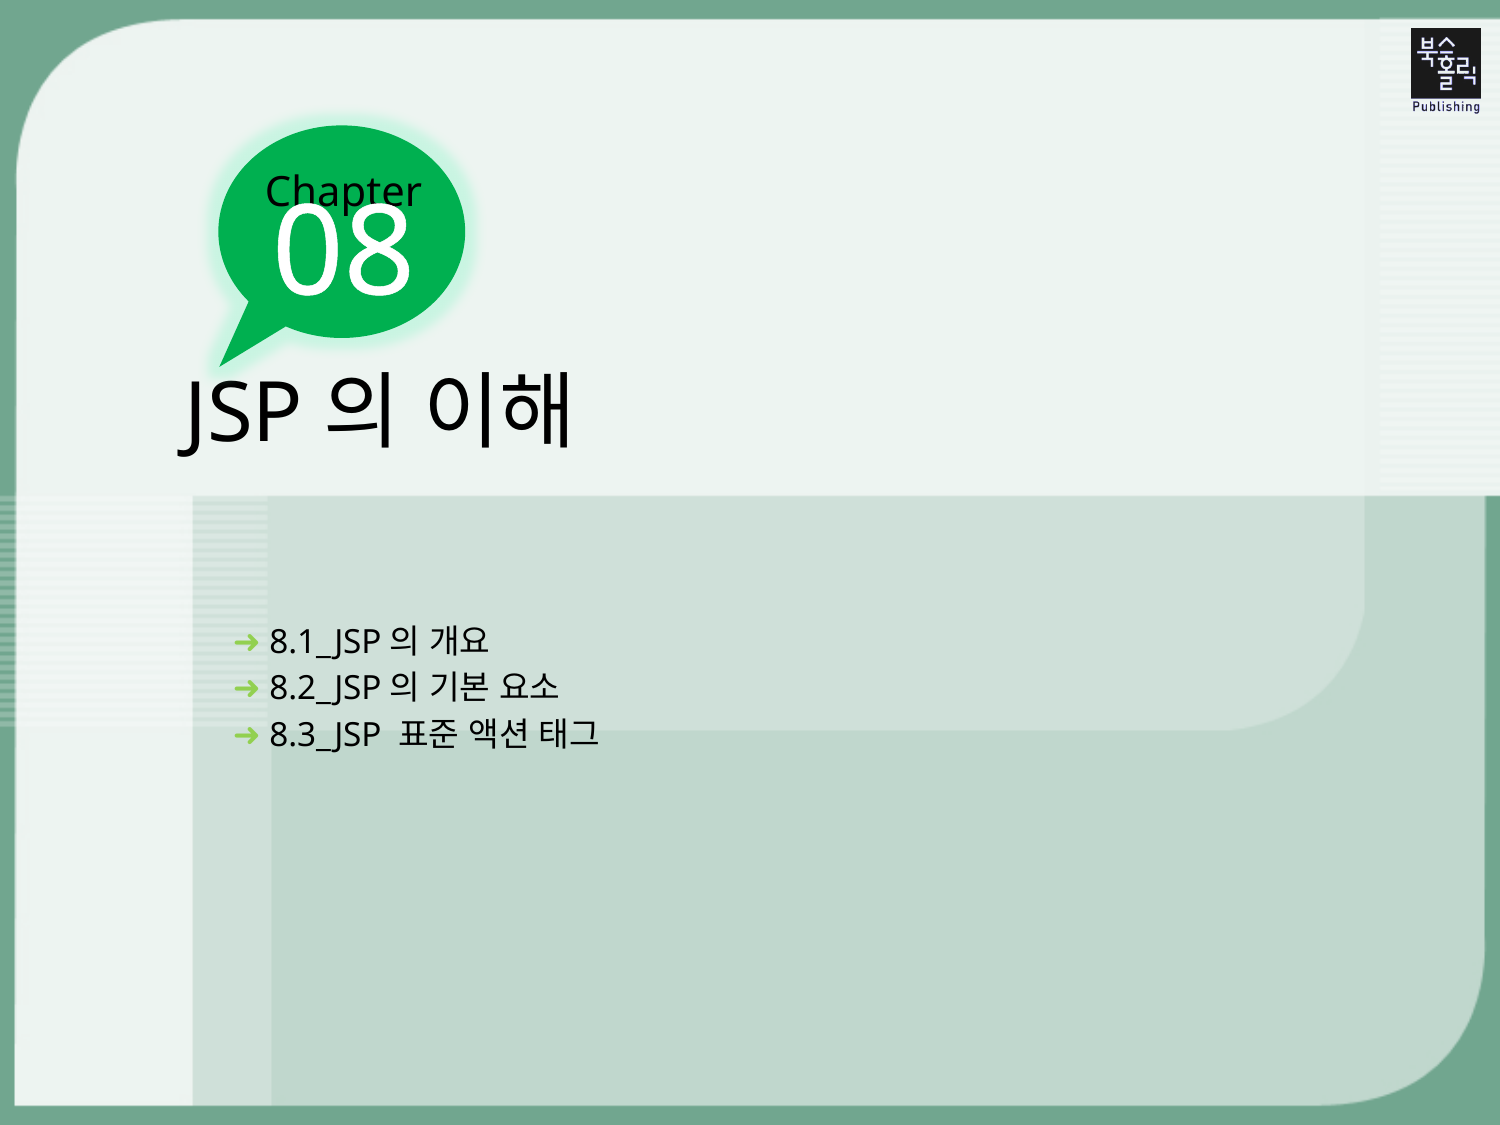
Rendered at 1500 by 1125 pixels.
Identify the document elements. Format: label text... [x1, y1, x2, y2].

text_box Chapter 08 [213, 103, 474, 327]
text_box [287, 327, 397, 338]
title JSP의 이해 [169, 314, 1445, 503]
text_box [219, 327, 285, 367]
subtitle ➜ 8.1_JSP의 개요 ➜ 8.2_JSP의 기본 요소 ➜ 8.3_JSP 표준 액션 태그 [217, 612, 1269, 763]
